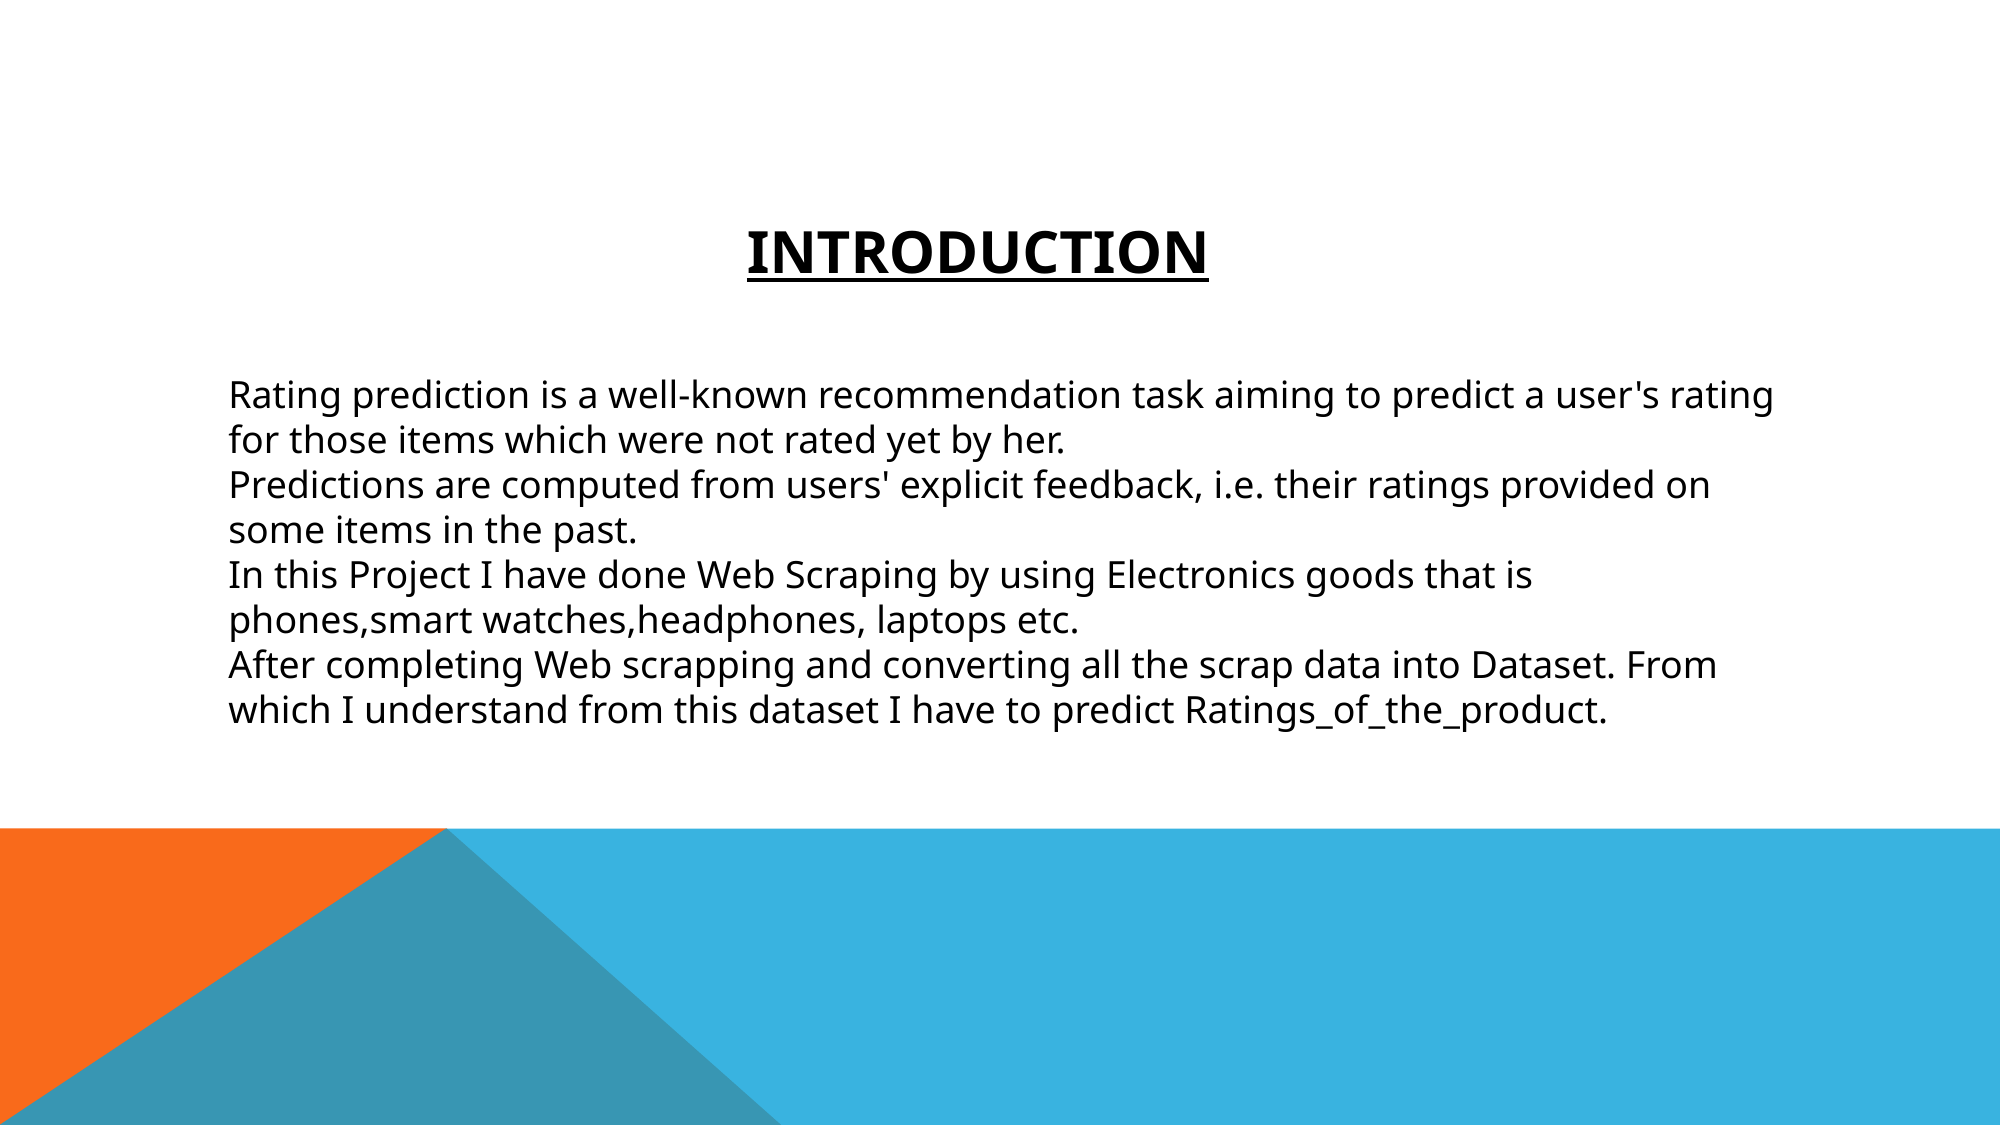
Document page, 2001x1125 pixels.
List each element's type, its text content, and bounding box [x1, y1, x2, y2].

text_box Rating prediction is a well-known recommendation task aiming to predict a user's rating for those items which were not rated yet by her. Predictions are computed from users' explicit feedback, i.e. their ratings provided on some items in the past. In this Project I have done Web Scraping by using Electronics goods that is phones,smart watches,headphones, laptops etc. After completing Web scrapping and converting all the scrap data into Dataset. From which I understand from this dataset I have to predict Ratings_of_the_product. [213, 363, 1799, 739]
title Introduction [78, 156, 1879, 344]
